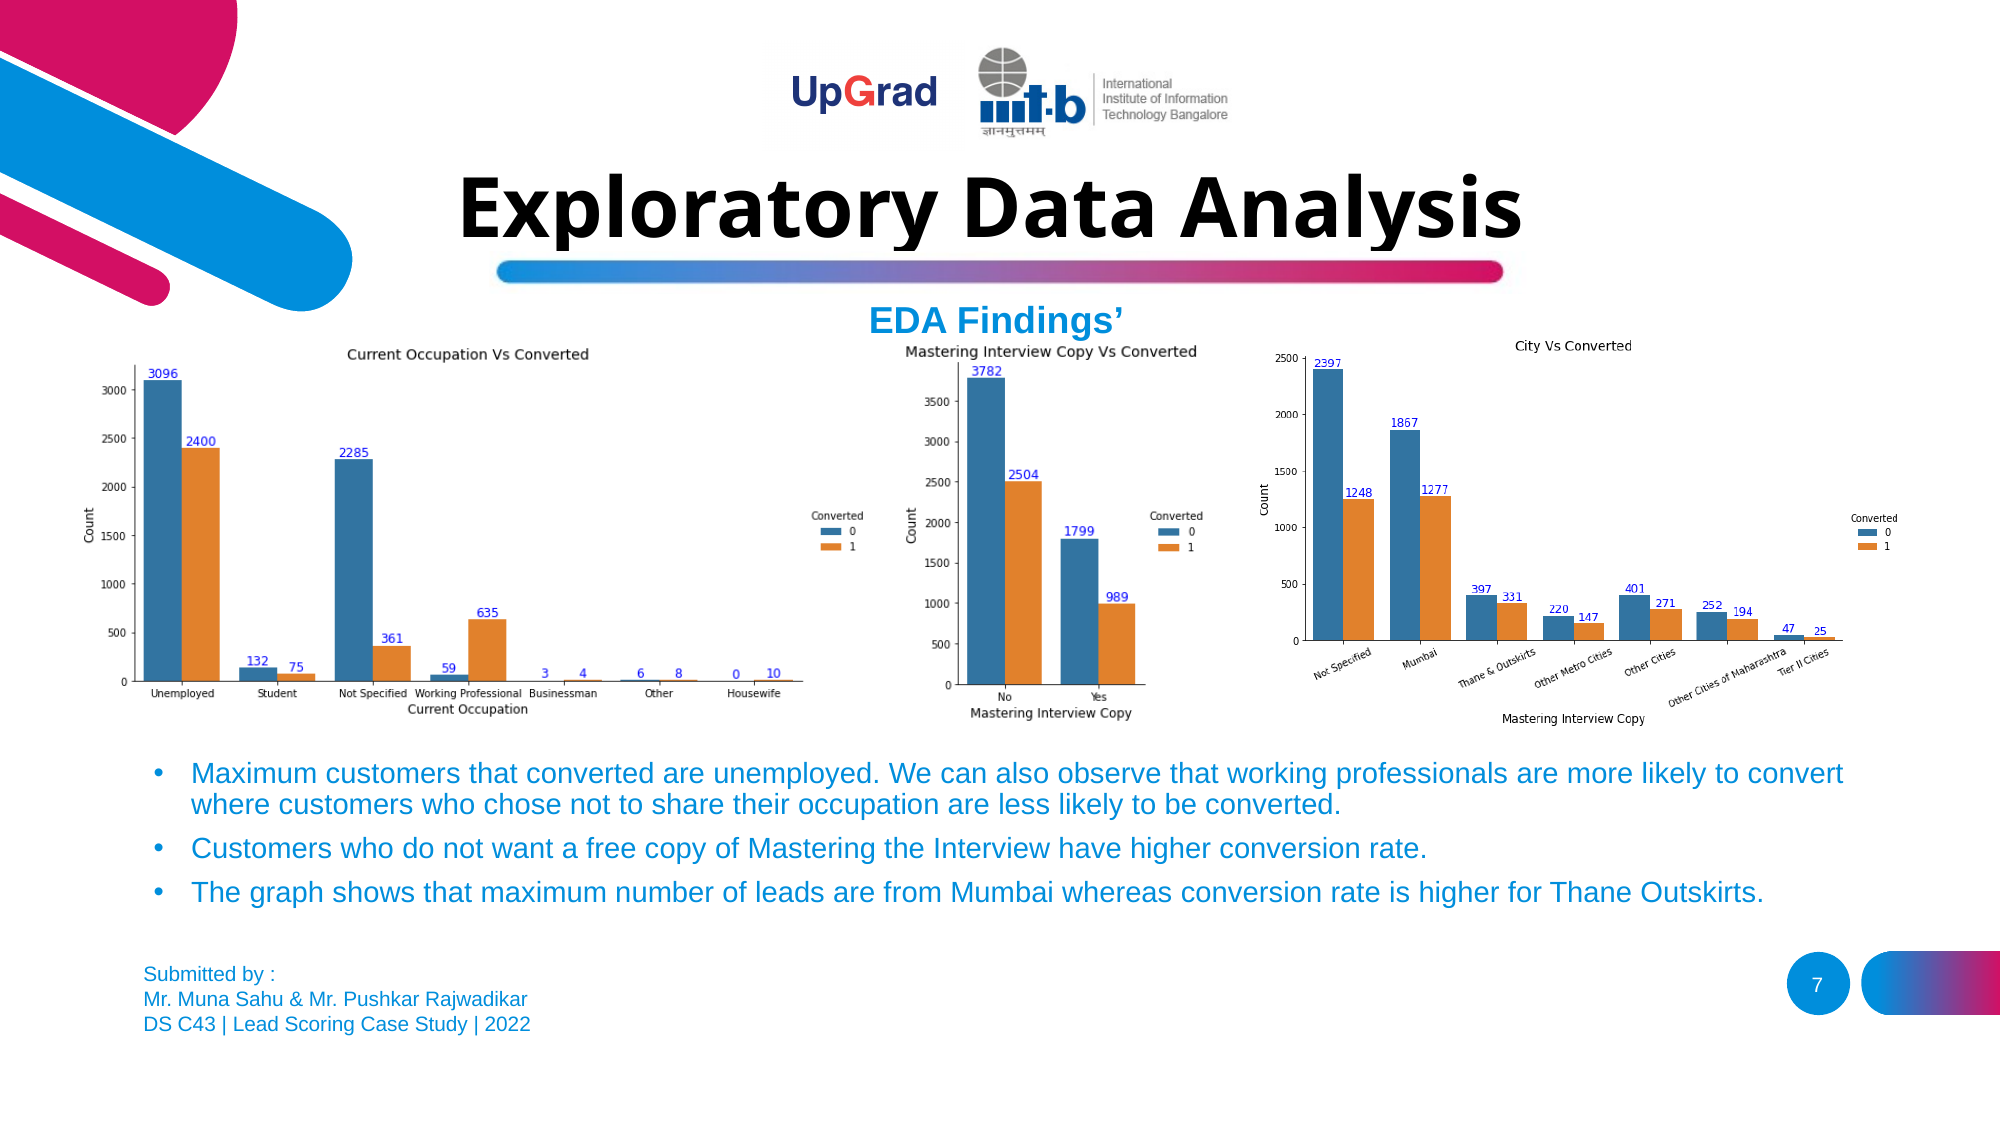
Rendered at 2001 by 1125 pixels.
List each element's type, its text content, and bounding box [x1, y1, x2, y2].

slide_number 7 [1772, 955, 1863, 1015]
picture [900, 338, 1215, 727]
picture [81, 337, 868, 728]
title Exploratory Data Analysis [440, 152, 1559, 264]
list EDA Findings’ [853, 294, 1147, 409]
text_box Maximum customers that converted are unemployed. We can also observe that working professionals are more likely to convert where customers who chose not to share their occupation are less likely to be converted. Customers who do not want a free copy of Mastering the Interview have higher conversion rate. The graph shows that maximum number of leads are from Mumbai whereas conversion rate is higher for Thane Outskirts. [138, 750, 1908, 955]
picture [489, 251, 1532, 294]
footer Submitted by : Mr. Muna Sahu & Mr. Pushkar Rajwadikar DS C43 | Lead Scoring Case Study | 2022 [128, 954, 972, 1043]
picture [1247, 337, 1908, 727]
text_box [762, 37, 1238, 151]
